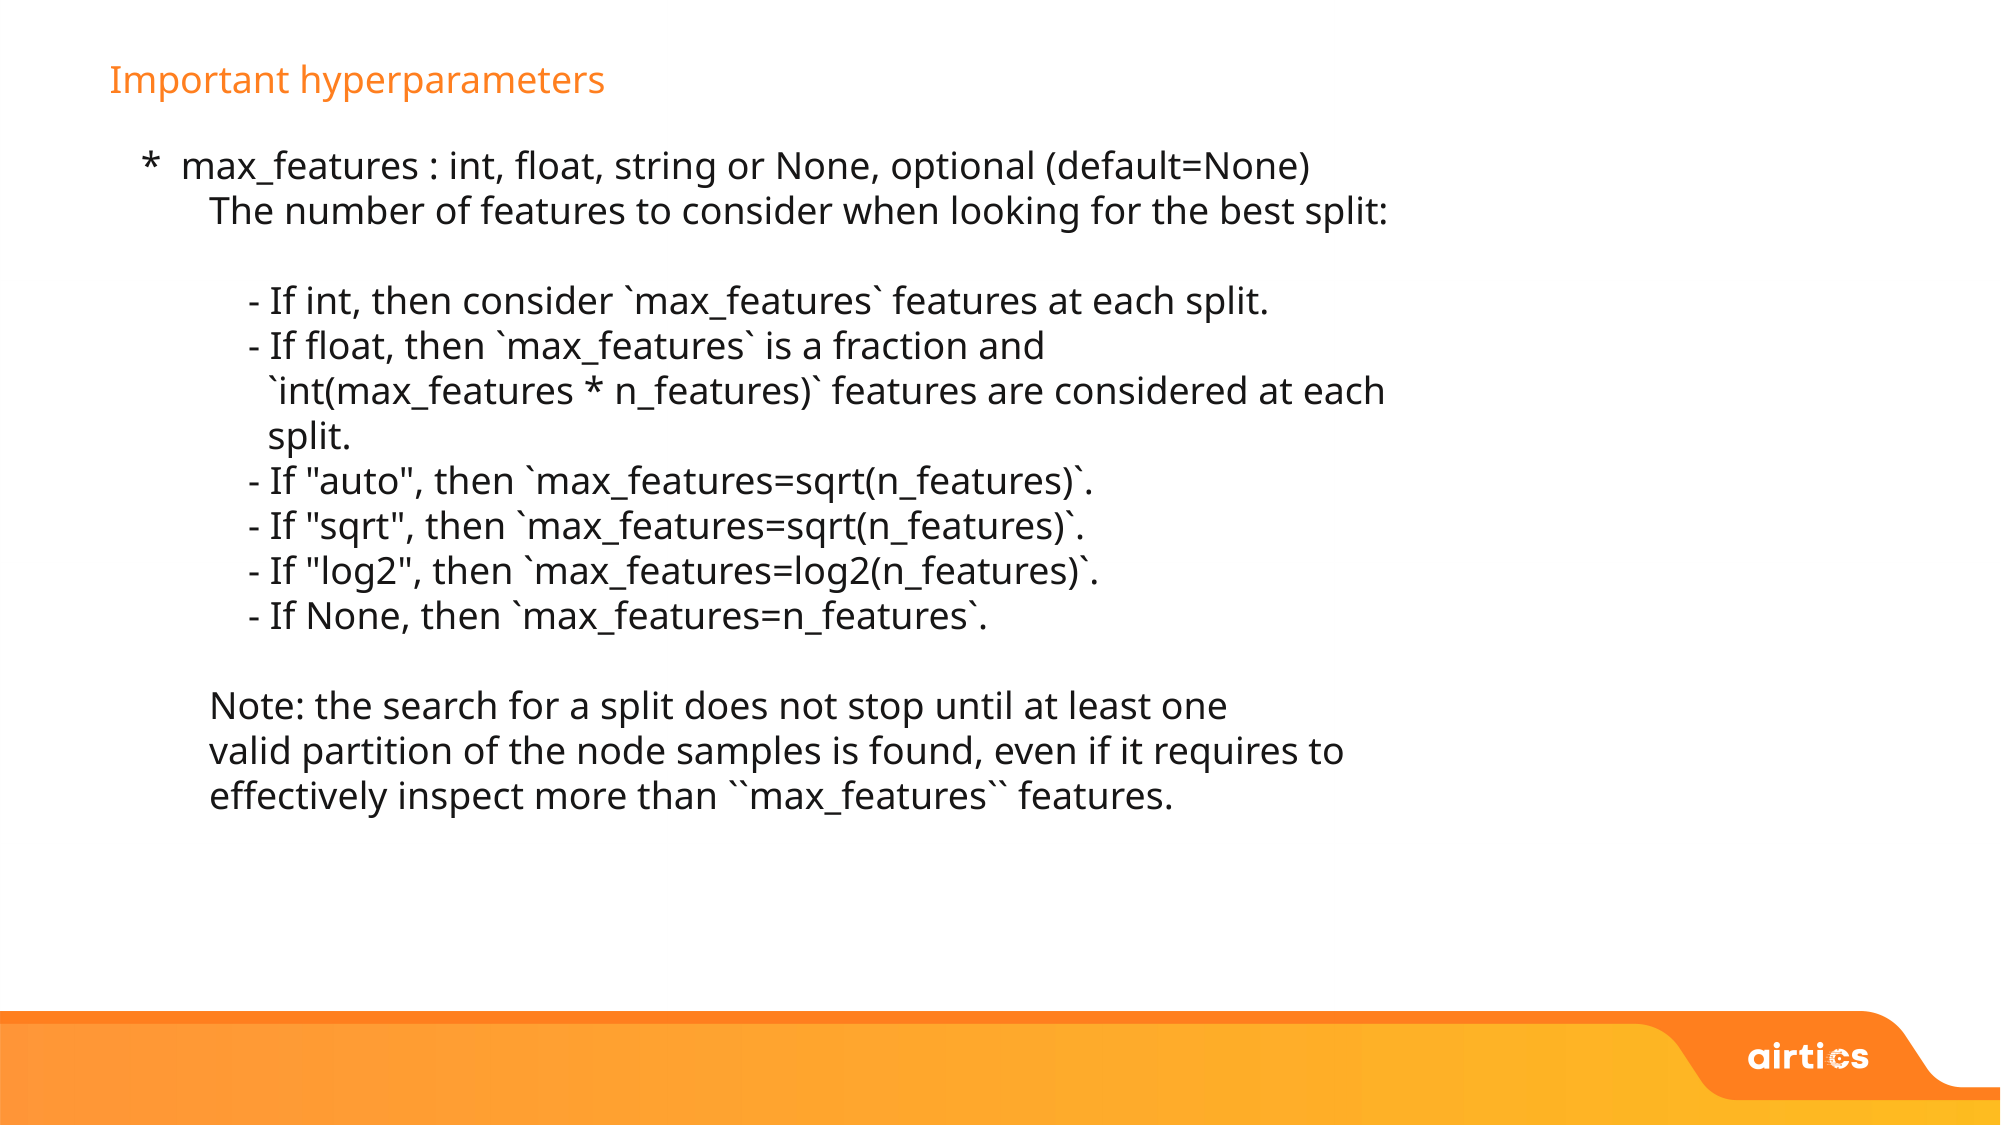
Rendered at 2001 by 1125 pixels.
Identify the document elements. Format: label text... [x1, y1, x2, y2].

text_box * max_features : int, float, string or None, optional (default=None) The number of features to consider when looking for the best split: - If int, then consider `max_features` features at each split. - If float, then `max_features` is a fraction and `int(max_features * n_features)` features are considered at each split. - If "auto", then `max_features=sqrt(n_features)`. - If "sqrt", then `max_features=sqrt(n_features)`. - If "log2", then `max_features=log2(n_features)`. - If None, then `max_features=n_features`. Note: the search for a split does not stop until at least one valid partition of the node samples is found, even if it requires to effectively inspect more than ``max_features`` features. [126, 134, 1780, 825]
picture [0, 0, 2001, 1125]
text_box Important hyperparameters [94, 48, 1095, 109]
